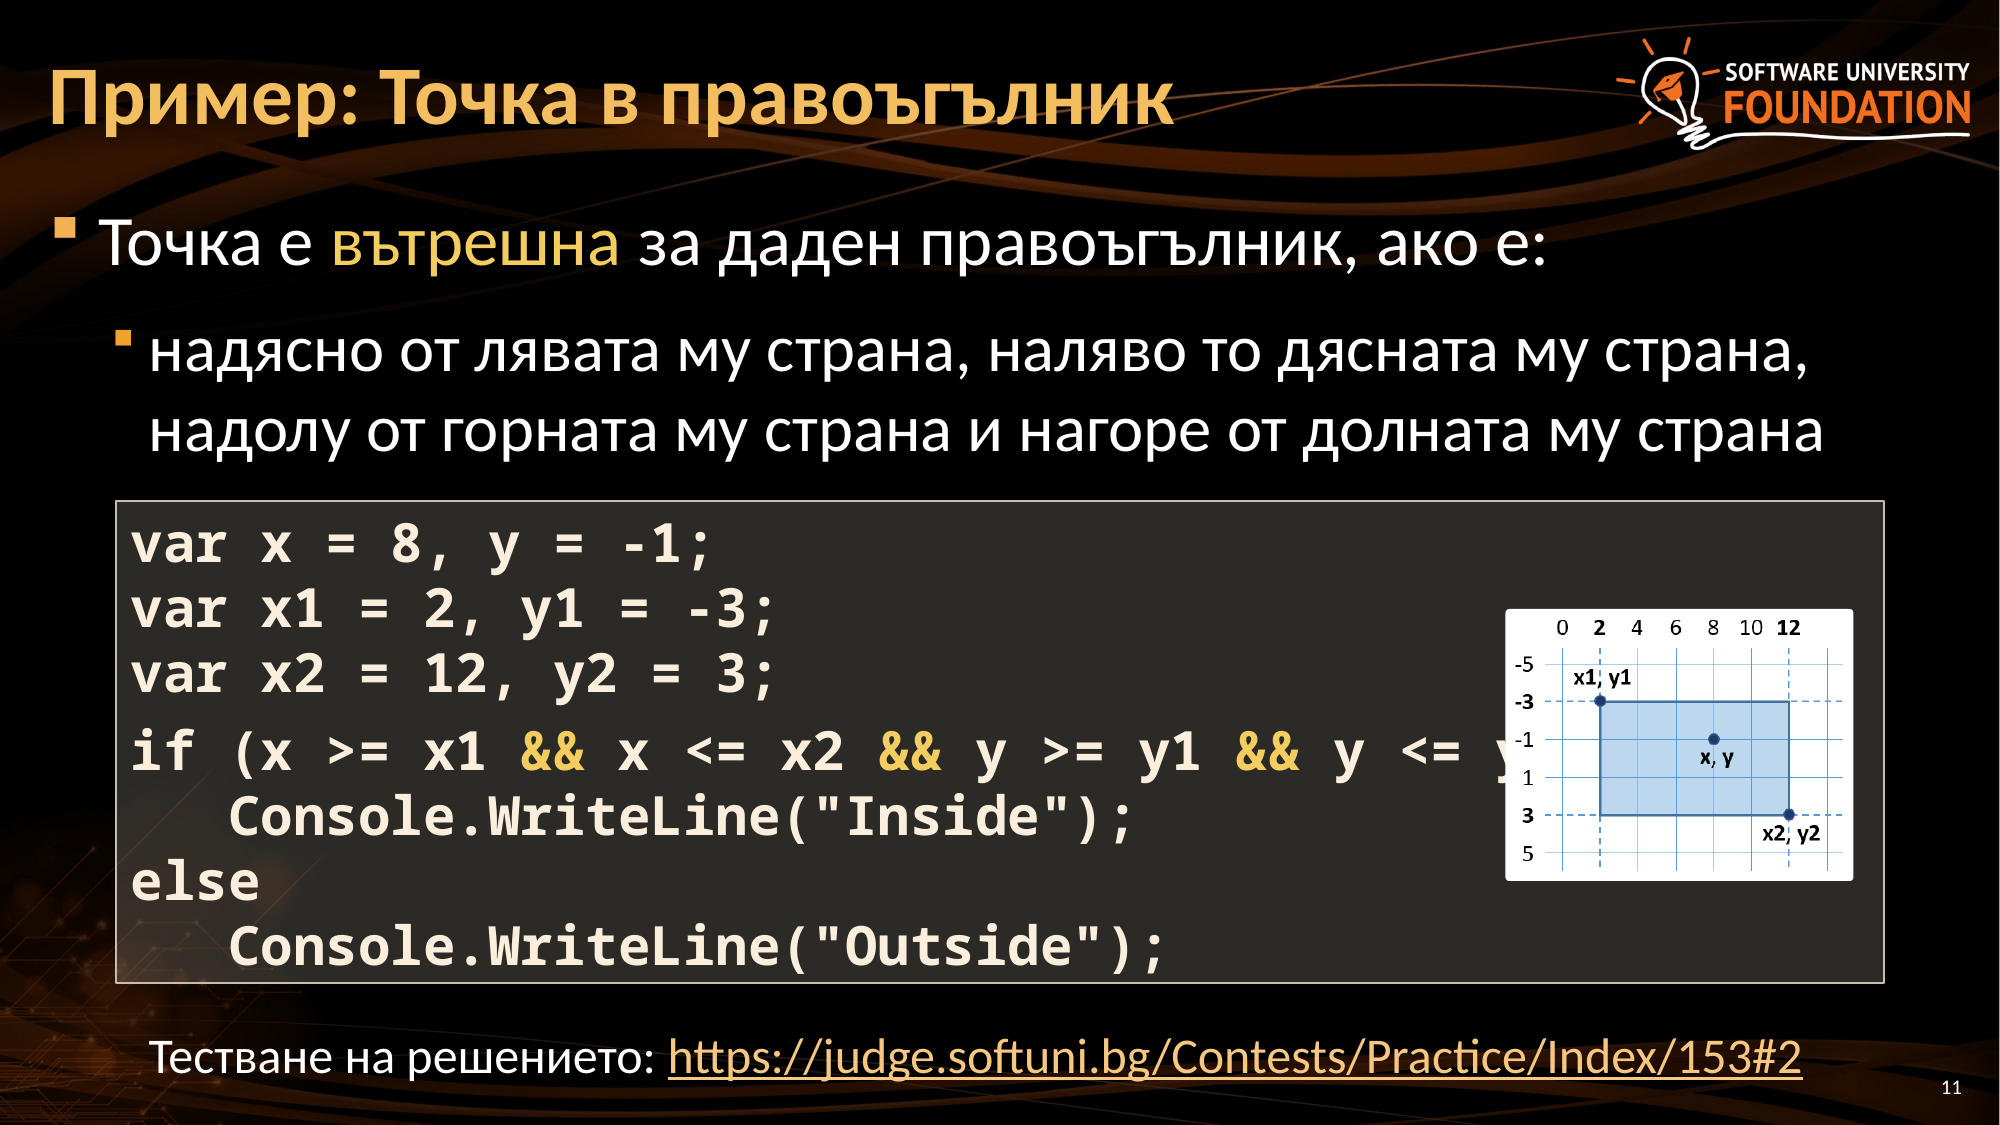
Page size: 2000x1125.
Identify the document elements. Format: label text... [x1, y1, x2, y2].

text_box Тестване на решението: https://judge.softuni.bg/Contests/Practice/Index/153#2 [133, 1016, 1884, 1091]
picture [0, 0, 2000, 1125]
text_box var x = 8, y = -1; var x1 = 2, y1 = -3; var x2 = 12, y2 = 3; if (x >= x1 && x <= x2 && y >= y1 && y <= y2) Console.WriteLine("Inside"); else Console.WriteLine("Outside"); [115, 501, 1884, 984]
list Точка е вътрешна за даден правоъгълник, ако е: надясно от лявата му страна, наляво то дясната му страна, надолу от горната му страна и нагоре от долната му страна [31, 188, 1968, 1103]
title Пример: Точка в правоъгълник [30, 6, 1602, 189]
